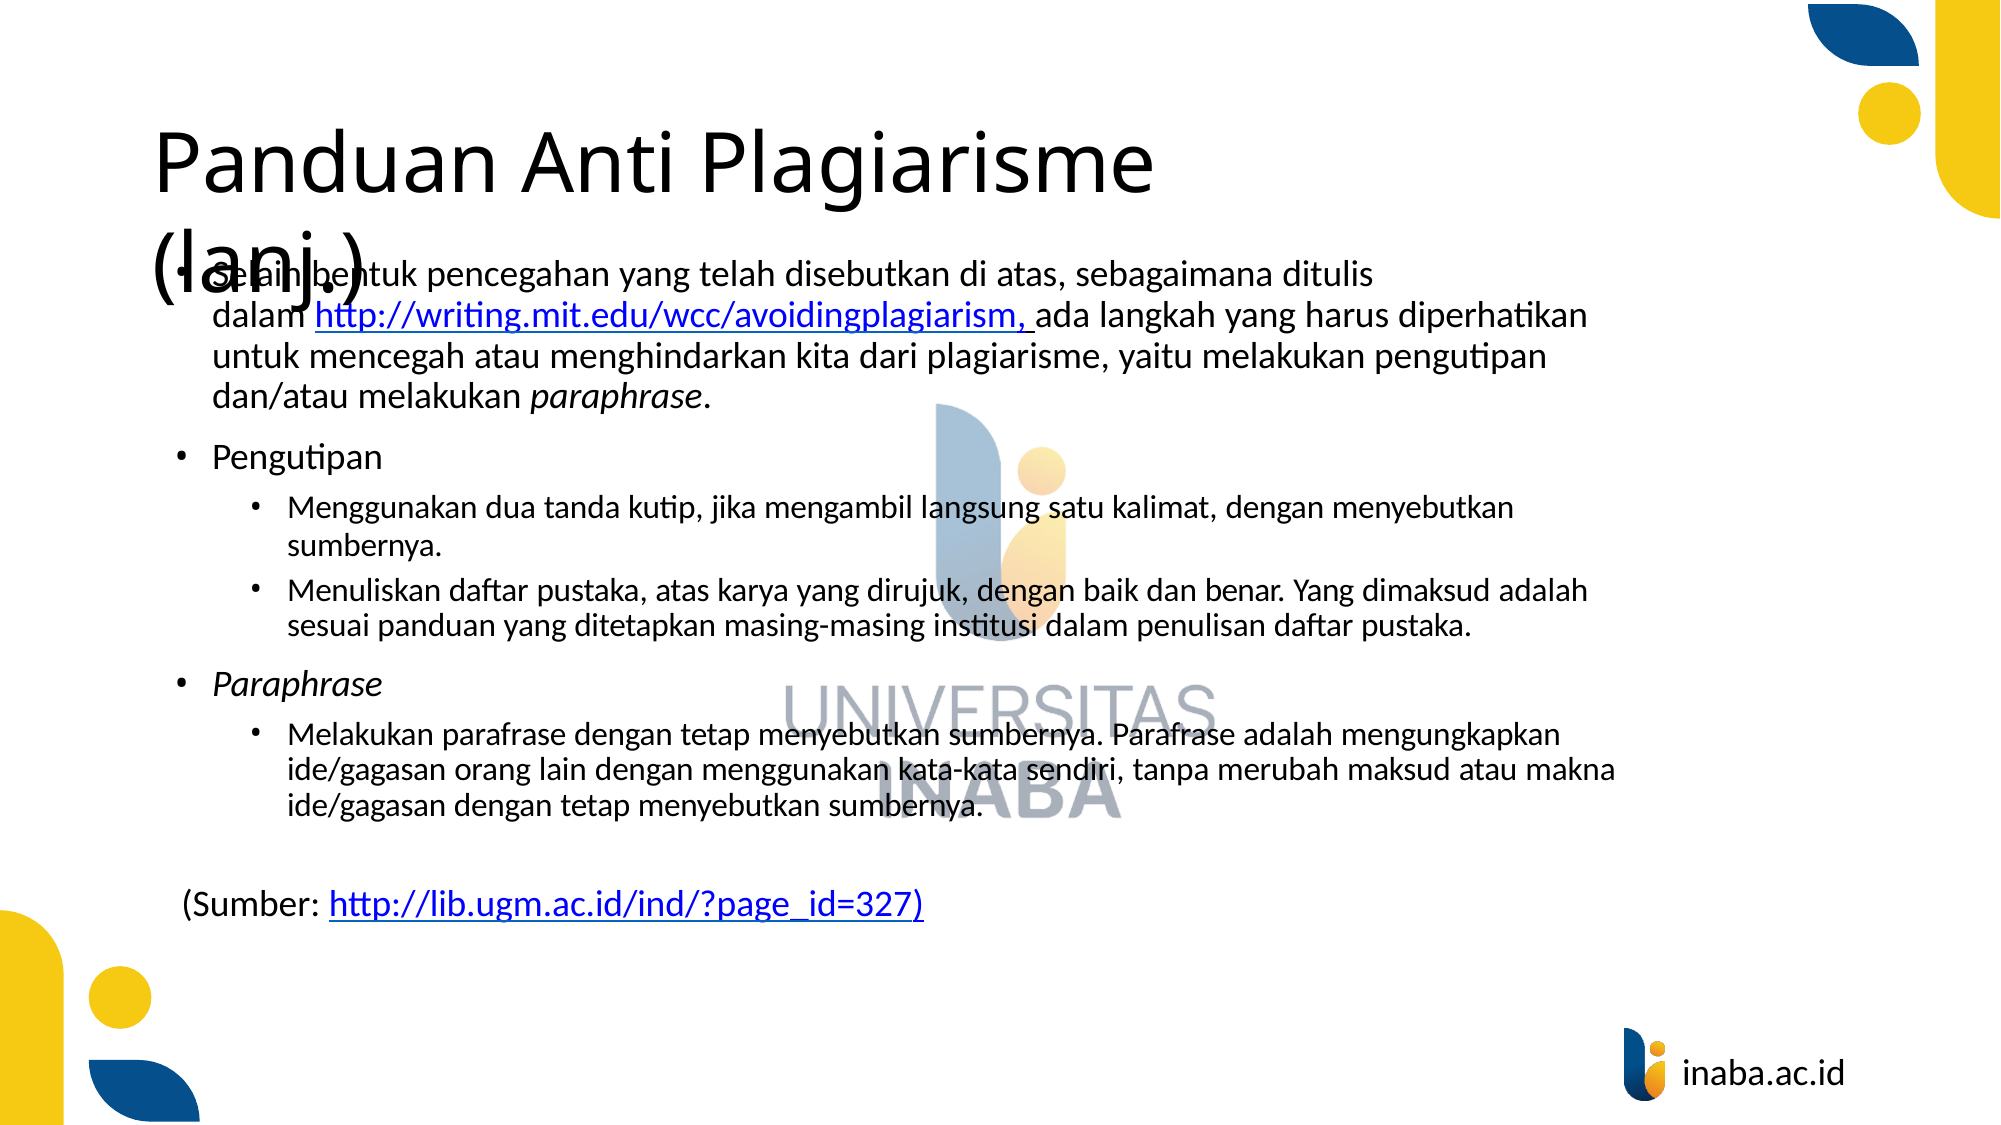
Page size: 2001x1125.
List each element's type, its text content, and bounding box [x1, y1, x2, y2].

title Panduan Anti Plagiarisme (lanj.) [150, 107, 1213, 310]
text_box Selain bentuk pencegahan yang telah disebutkan di atas, sebagaimana ditulis dalam http://writing.mit.edu/wcc/avoidingplagiarism, ada langkah yang harus diperhatikan untuk mencegah atau menghindarkan kita dari plagiarisme, yaitu melakukan pengutipan dan/atau melakukan paraphrase. Pengutipan Menggunakan dua tanda kutip, jika mengambil langsung satu kalimat, dengan menyebutkan sumbernya. Menuliskan daftar pustaka, atas karya yang dirujuk, dengan baik dan benar. Yang dimaksud adalah sesuai panduan yang ditetapkan masing-masing institusi dalam penulisan daftar pustaka. Paraphrase Melakukan parafrase dengan tetap menyebutkan sumbernya. Parafrase adalah mengungkapkan ide/gagasan orang lain dengan menggunakan kata-kata sendiri, tanpa merubah maksud atau makna ide/gagasan dengan tetap menyebutkan sumbernya. (Sumber: http://lib.ugm.ac.id/ind/?page_id=327) [172, 248, 1632, 925]
picture [1624, 1028, 1665, 1101]
footer inaba.ac.id [1680, 1047, 1850, 1125]
